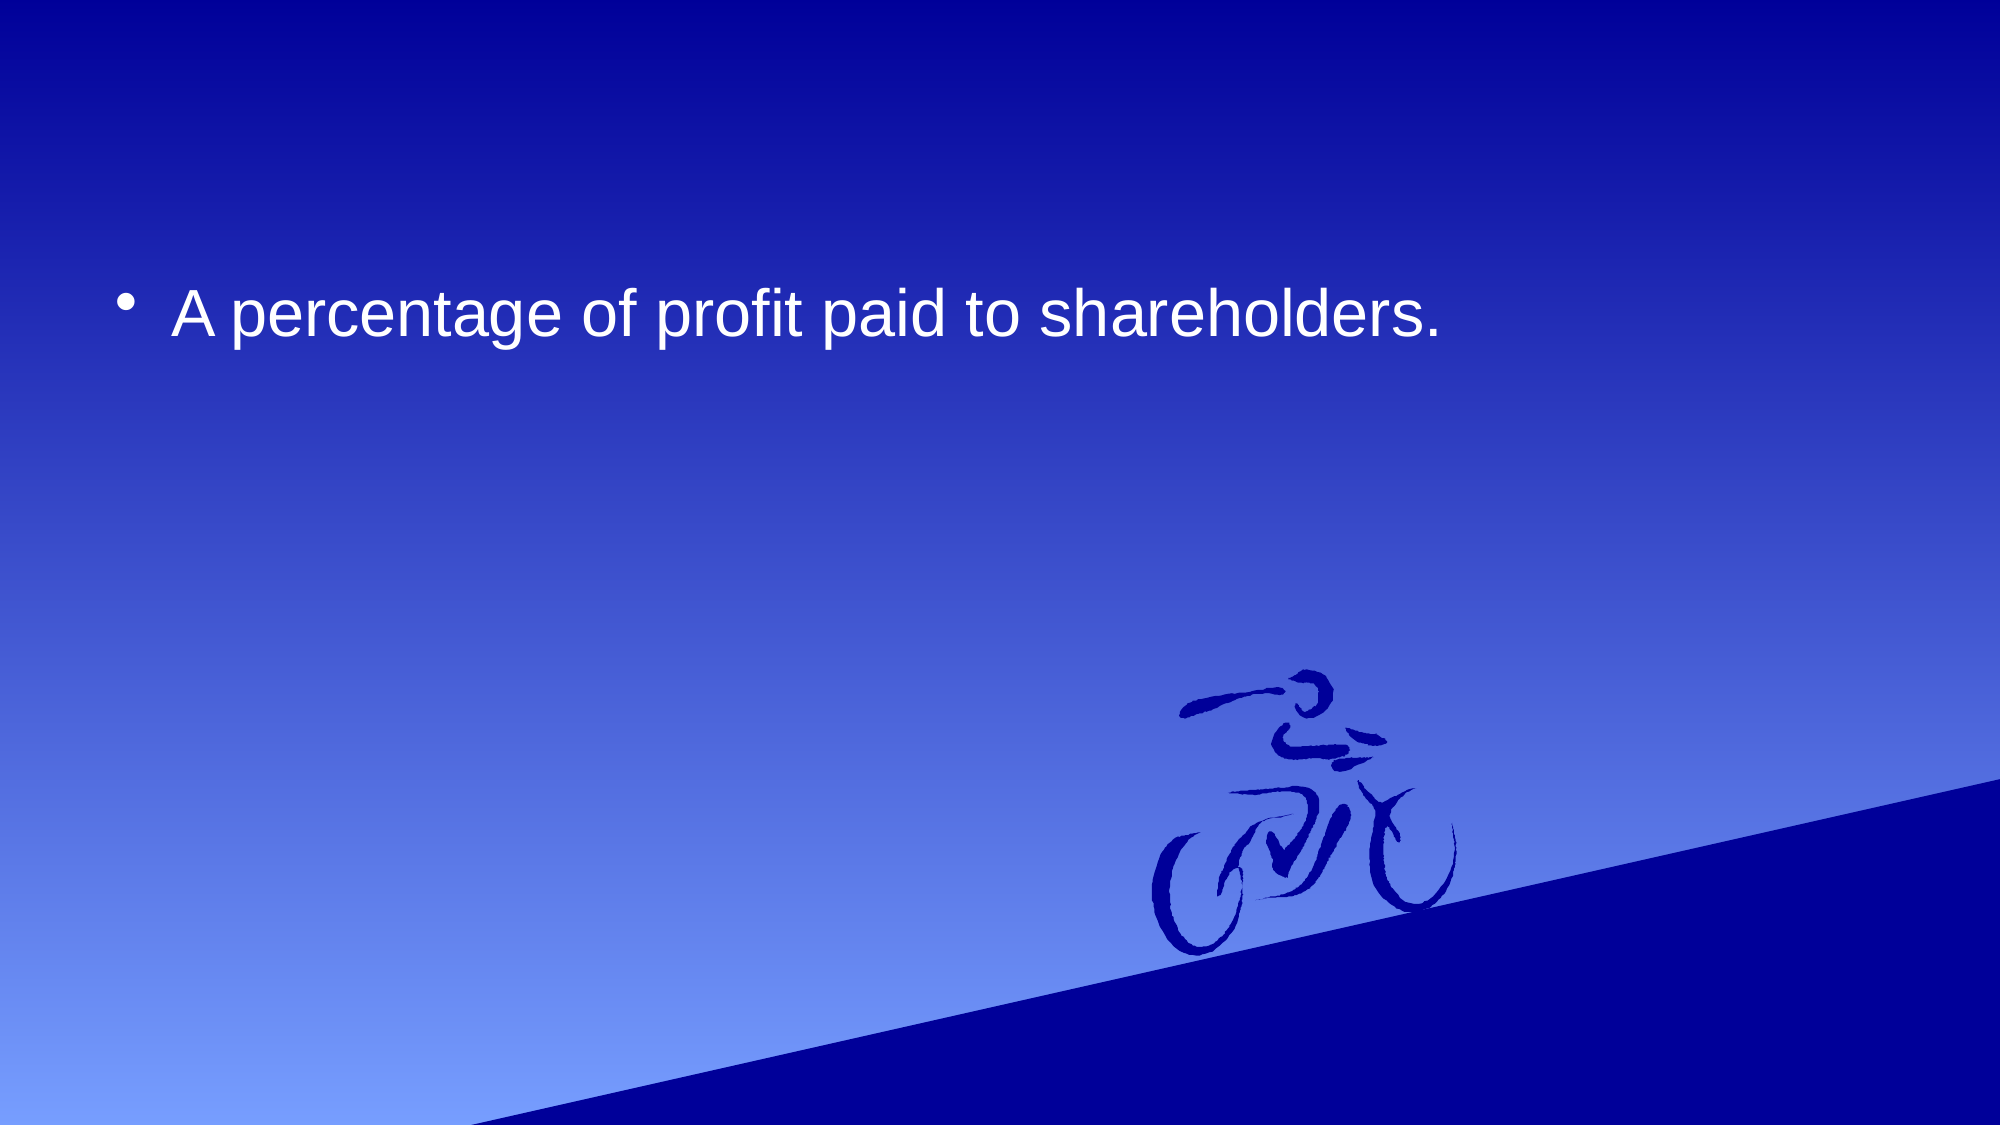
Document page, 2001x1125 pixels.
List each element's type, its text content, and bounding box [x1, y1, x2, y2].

list A percentage of profit paid to shareholders. [99, 262, 1901, 1006]
